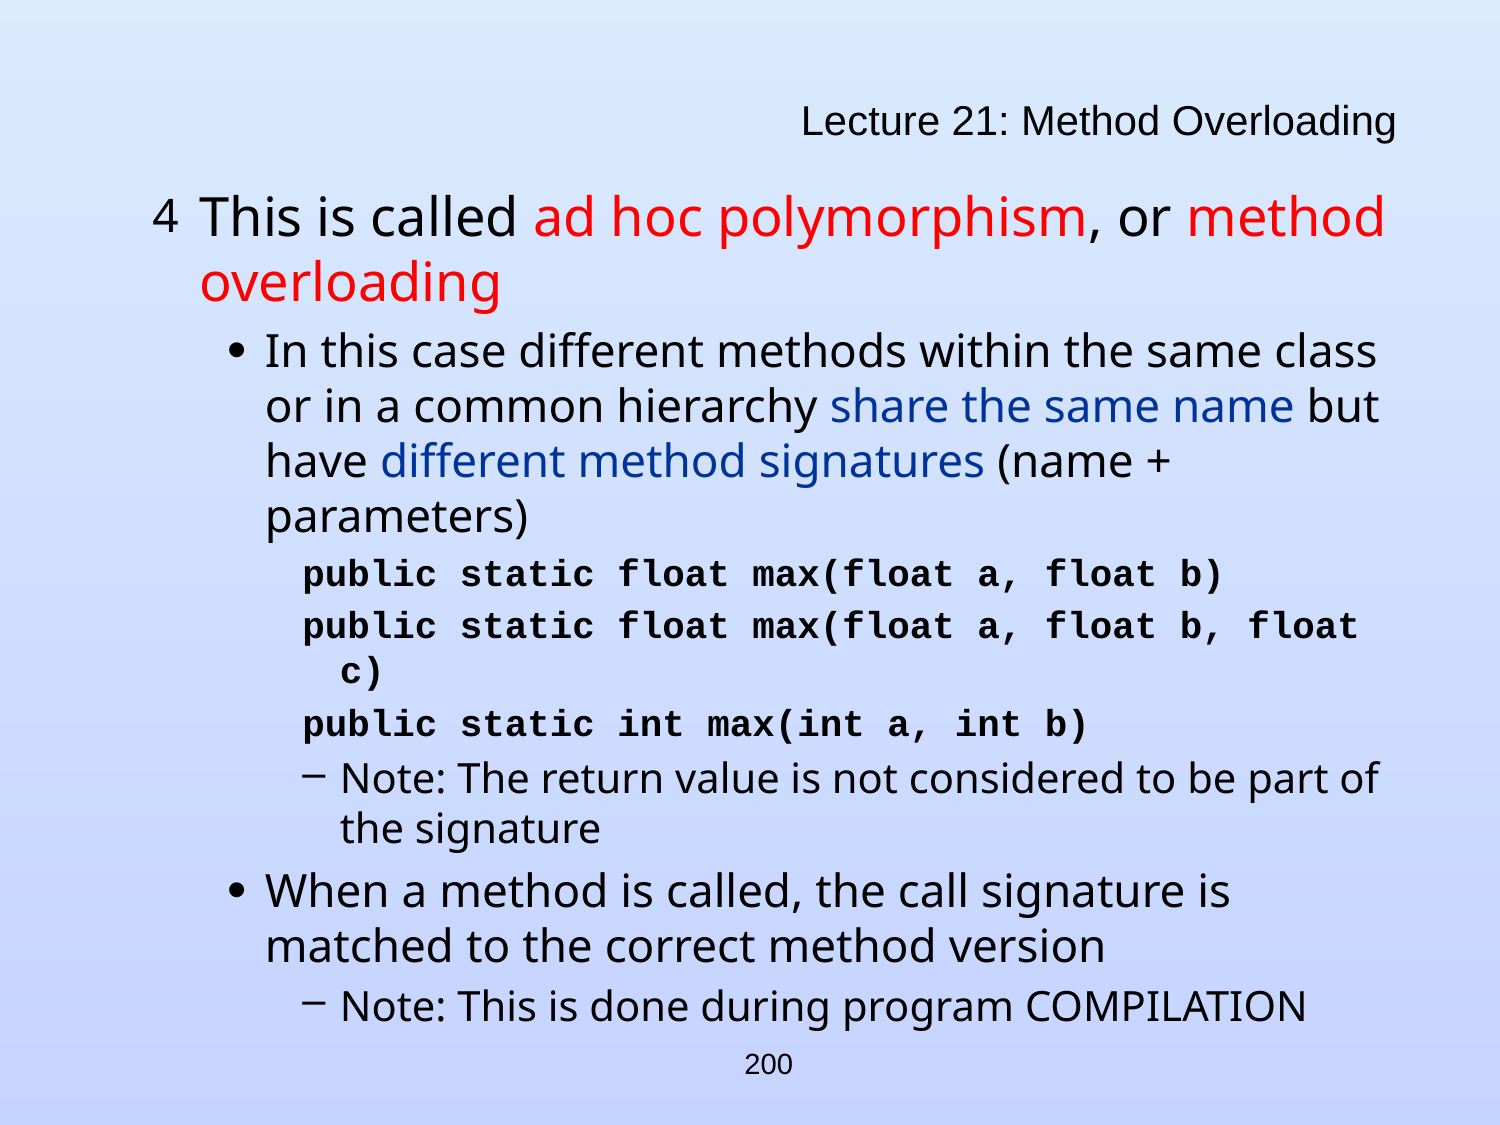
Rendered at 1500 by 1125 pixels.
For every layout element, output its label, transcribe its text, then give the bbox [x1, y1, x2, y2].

list This is called ad hoc polymorphism, or method overloading In this case different methods within the same class or in a common hierarchy share the same name but have different method signatures (name + parameters) public static float max(float a, float b) public static float max(float a, float b, float c) public static int max(int a, int b) Note: The return value is not considered to be part of the signature When a method is called, the call signature is matched to the correct method version Note: This is done during program COMPILATION [62, 174, 1438, 1000]
title Lecture 21: Method Overloading [87, 99, 1413, 150]
slide_number 200 [612, 1024, 926, 1101]
